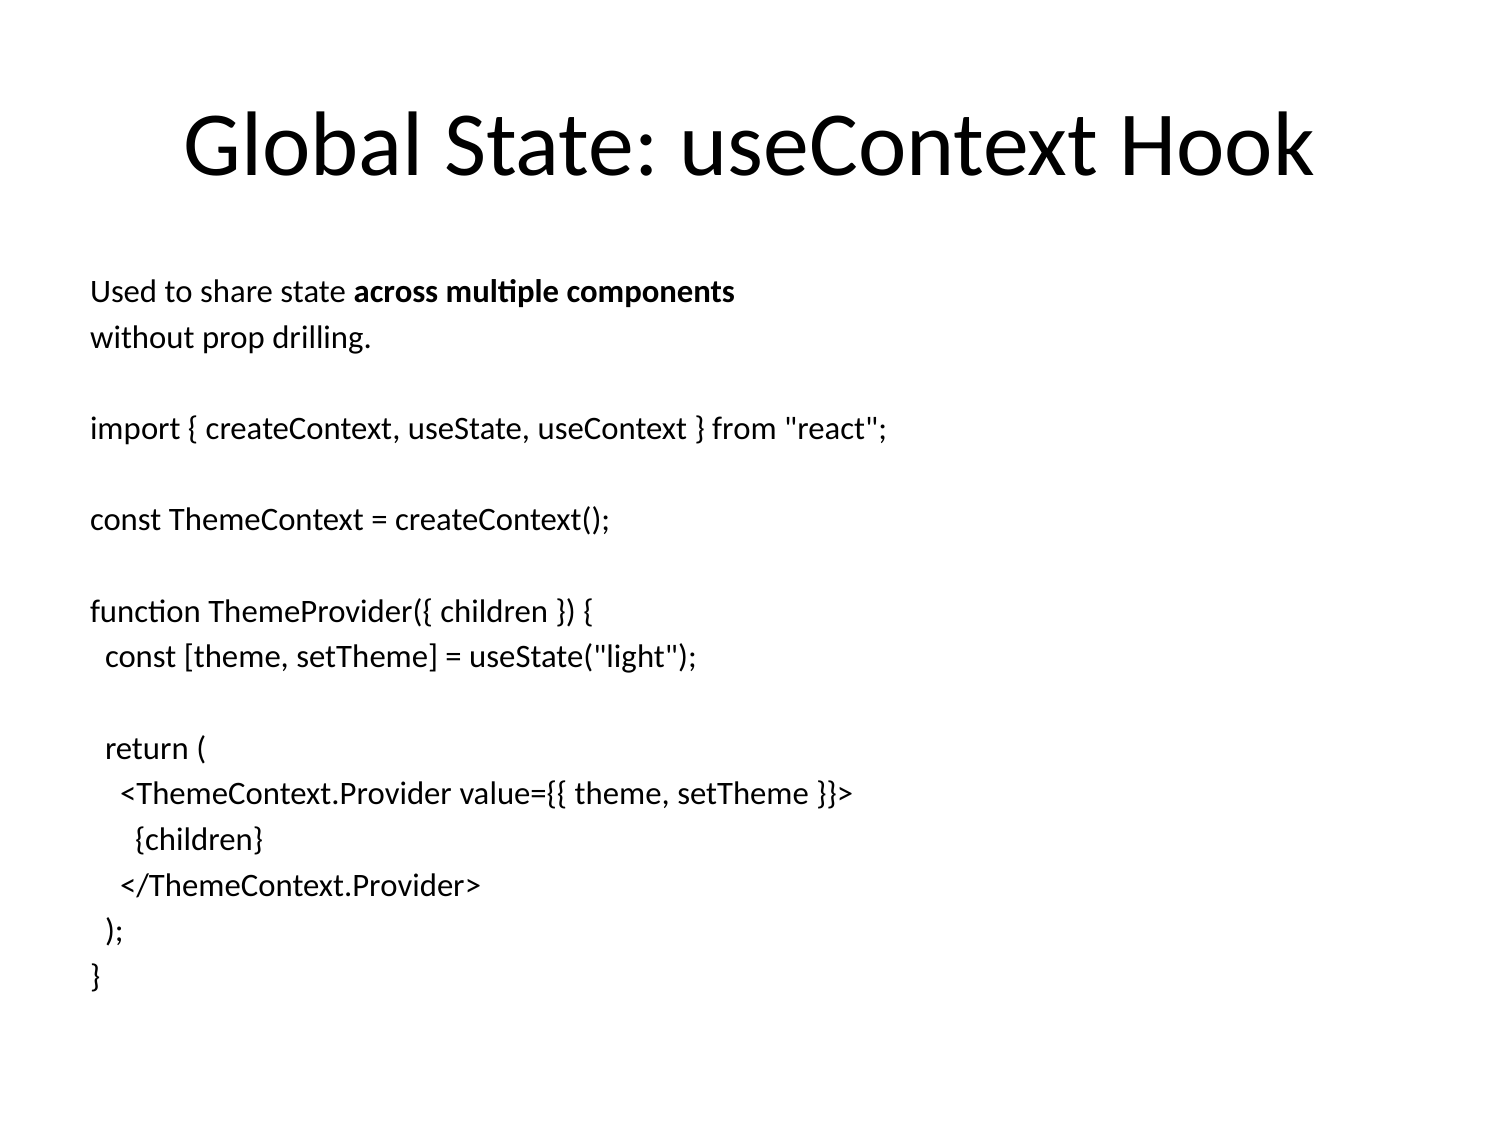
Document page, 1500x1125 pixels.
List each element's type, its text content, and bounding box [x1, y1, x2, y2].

list Used to share state across multiple components without prop drilling. import { createContext, useState, useContext } from "react"; const ThemeContext = createContext(); function ThemeProvider({ children }) { const [theme, setTheme] = useState("light"); return ( <ThemeContext.Provider value={{ theme, setTheme }}> {children} </ThemeContext.Provider> ); } [75, 262, 1425, 1005]
title Global State: useContext Hook [75, 45, 1425, 233]
